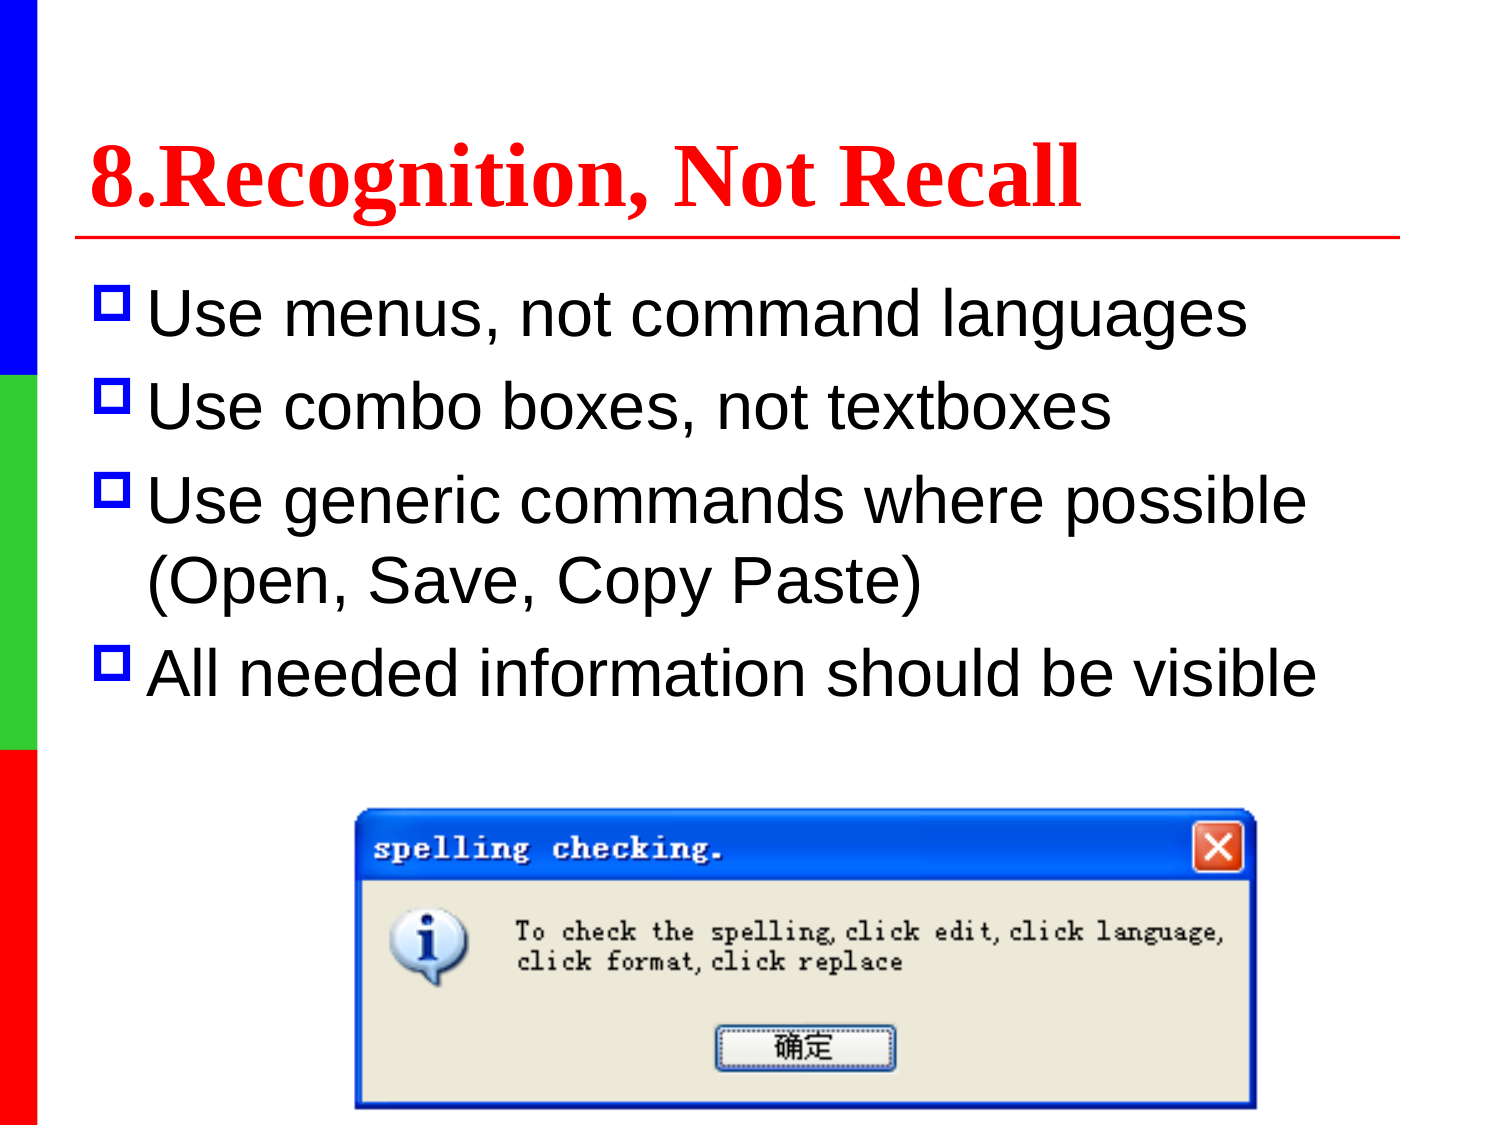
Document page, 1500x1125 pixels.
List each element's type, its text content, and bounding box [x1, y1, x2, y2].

title 8.Recognition, Not Recall [74, 45, 1426, 233]
picture [348, 794, 1270, 1125]
list Use menus, not command languages Use combo boxes, not textboxes Use generic commands where possible (Open, Save, Copy Paste) All needed information should be visible [74, 262, 1426, 1006]
